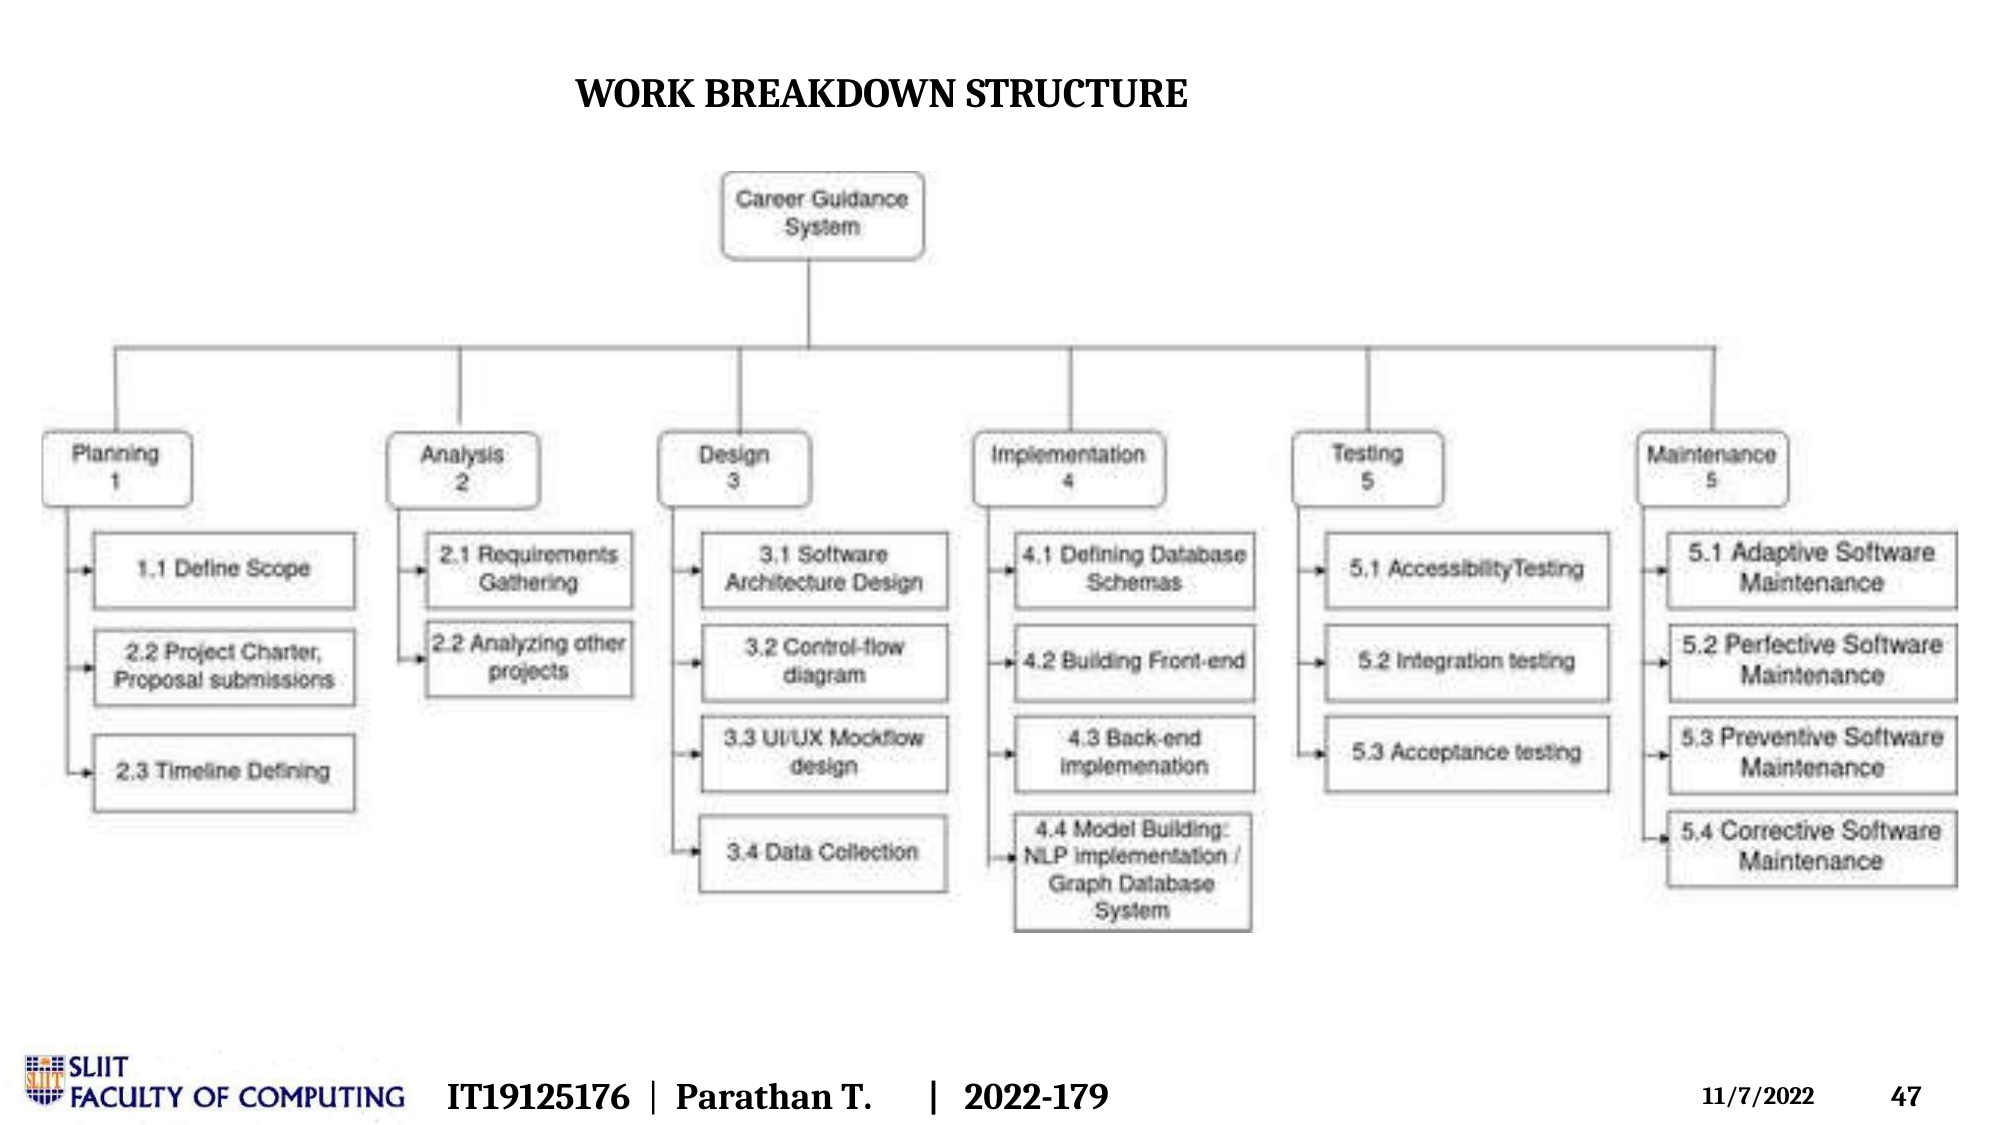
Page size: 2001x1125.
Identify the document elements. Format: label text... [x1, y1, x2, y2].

title WORK BREAKDOWN STRUCTURE [573, 63, 1213, 171]
footer 11/7/2022 [1700, 1078, 1834, 1125]
text_box IT19125176 | Parathan T. | 2022-179 [444, 1071, 1133, 1117]
picture [5, 1045, 413, 1124]
slide_number 36 [1884, 1076, 1932, 1125]
text_box [41, 171, 1959, 933]
